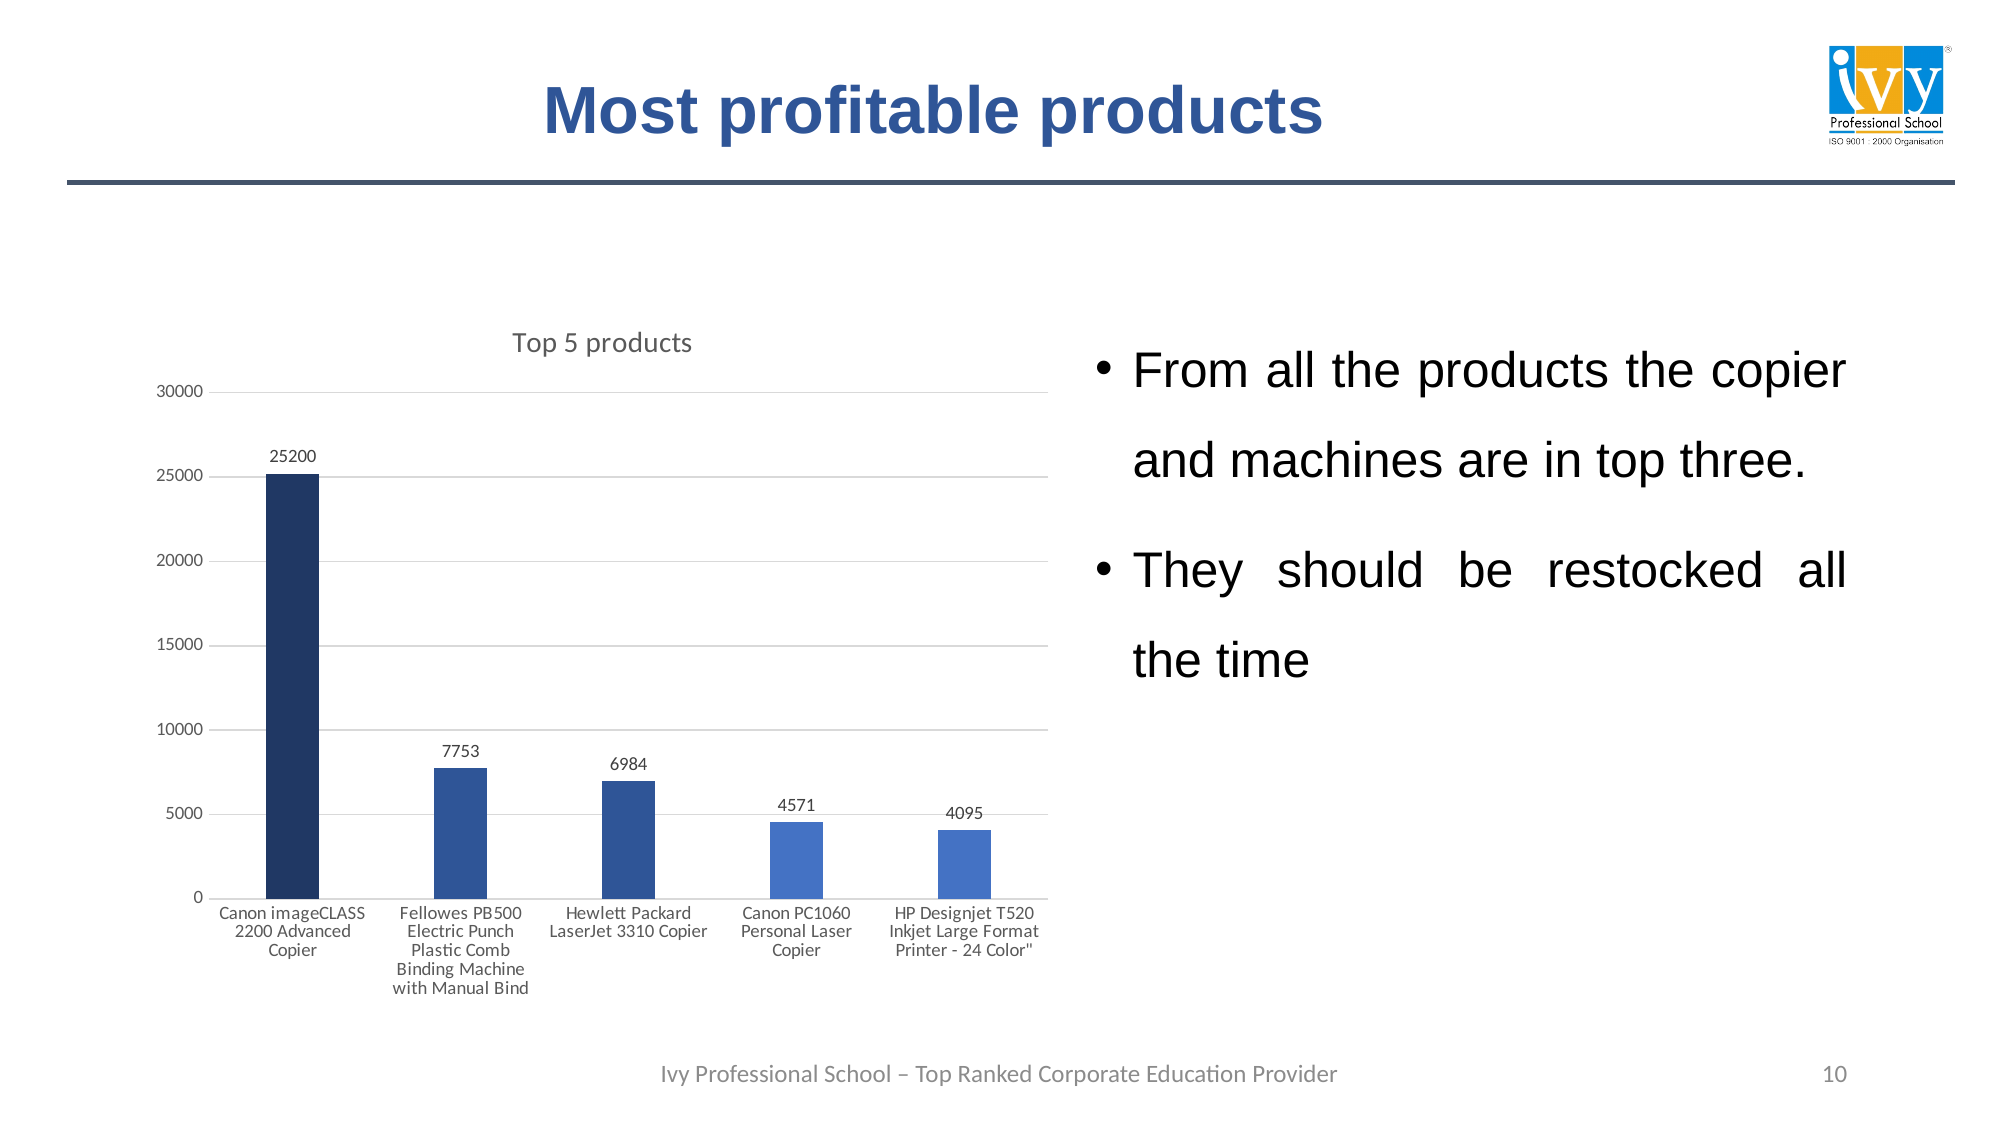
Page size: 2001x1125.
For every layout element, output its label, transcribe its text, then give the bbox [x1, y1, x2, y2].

title Most profitable products [66, 47, 1792, 178]
slide_number 10 [1412, 1042, 1863, 1103]
picture [1825, 42, 1955, 149]
list From all the products the copier and machines are in top three. They should be restocked all the time [1080, 299, 1863, 902]
chart [137, 299, 1067, 1014]
